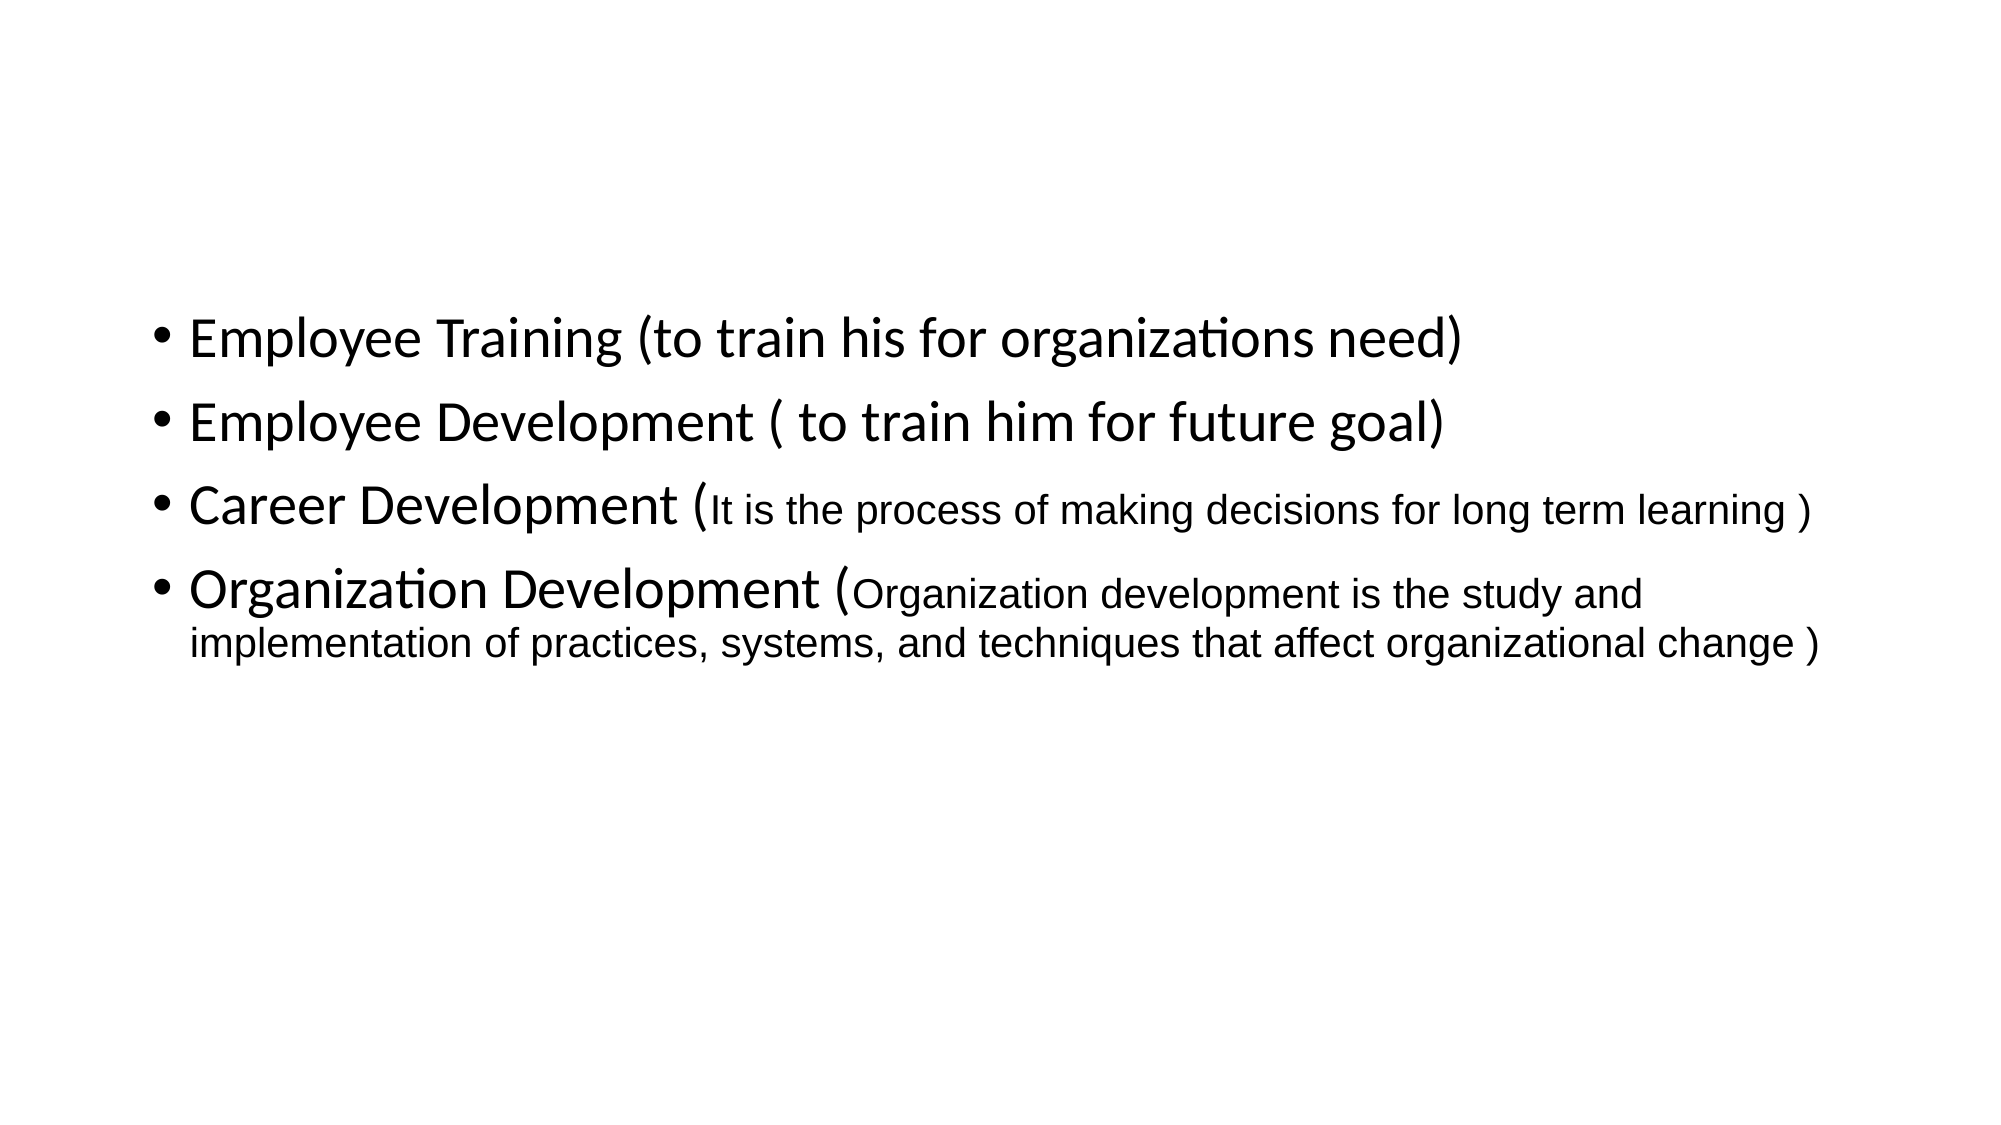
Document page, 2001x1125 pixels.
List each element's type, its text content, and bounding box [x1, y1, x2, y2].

list Employee Training (to train his for organizations need) Employee Development ( to train him for future goal) Career Development (It is the process of making decisions for long term learning ) Organization Development (Organization development is the study and implementation of practices, systems, and techniques that affect organizational change ) [137, 299, 1863, 1014]
